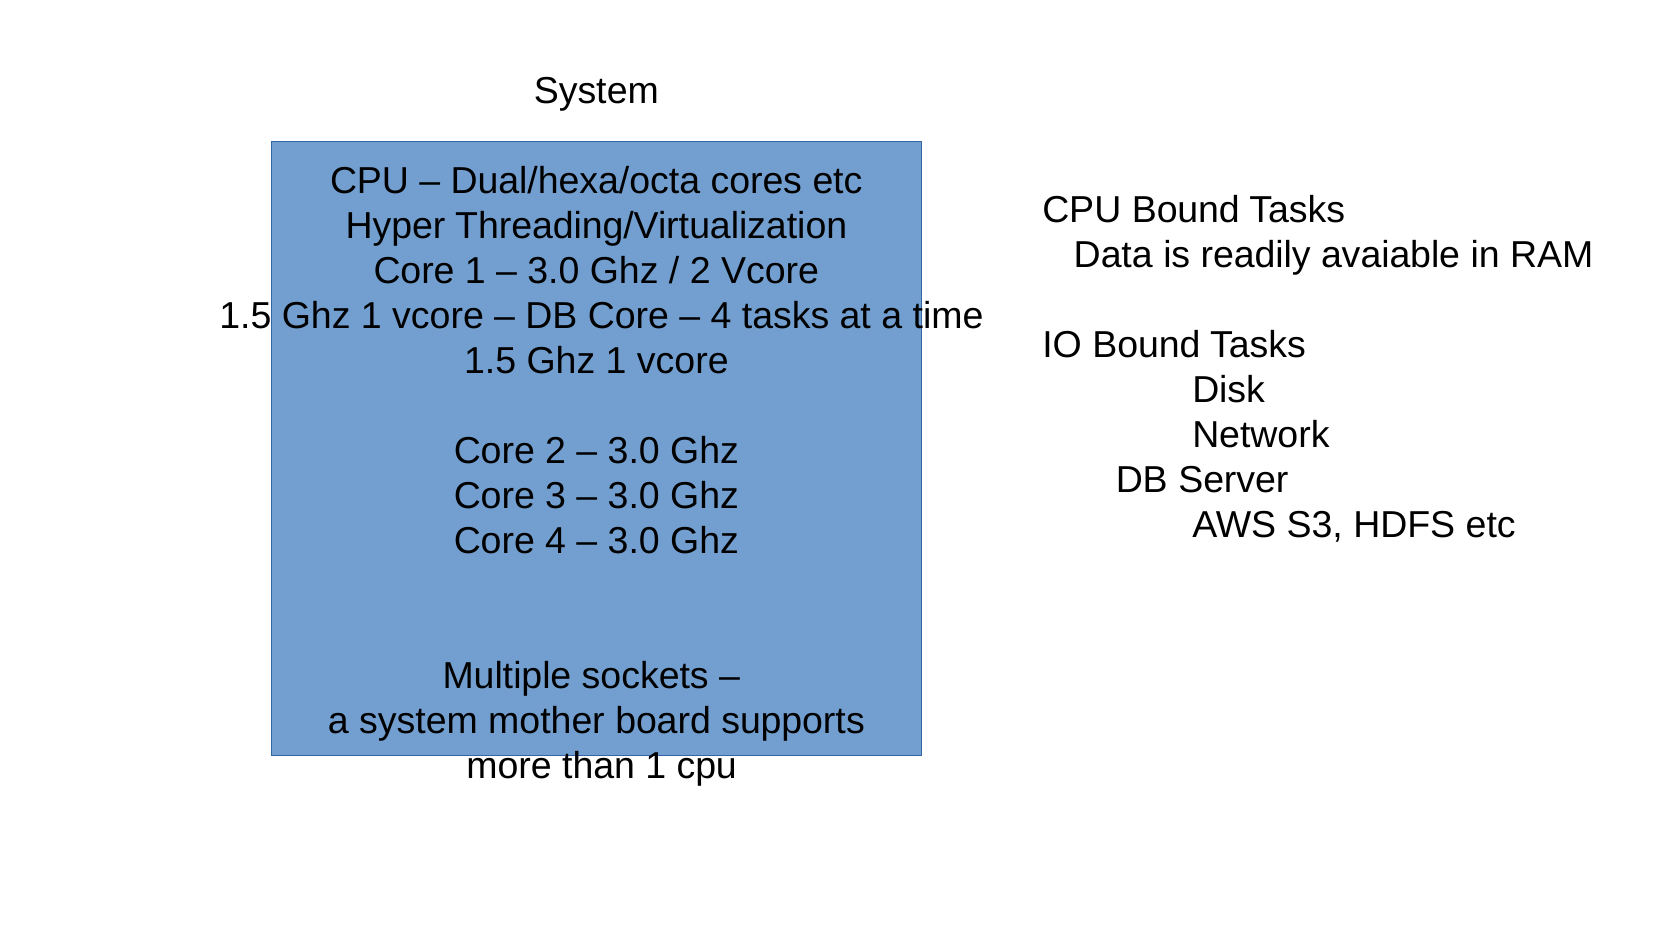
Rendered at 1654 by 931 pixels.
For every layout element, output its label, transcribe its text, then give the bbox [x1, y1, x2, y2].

text_box System CPU – Dual/hexa/octa cores etc Hyper Threading/Virtualization Core 1 – 3.0 Ghz / 2 Vcore 1.5 Ghz 1 vcore – DB Core – 4 tasks at a time 1.5 Ghz 1 vcore Core 2 – 3.0 Ghz Core 3 – 3.0 Ghz Core 4 – 3.0 Ghz Multiple sockets – a system mother board supports more than 1 cpu [271, 141, 922, 756]
text_box CPU Bound Tasks Data is readily avaiable in RAM IO Bound Tasks Disk Network DB Server AWS S3, HDFS etc [1027, 177, 1609, 528]
